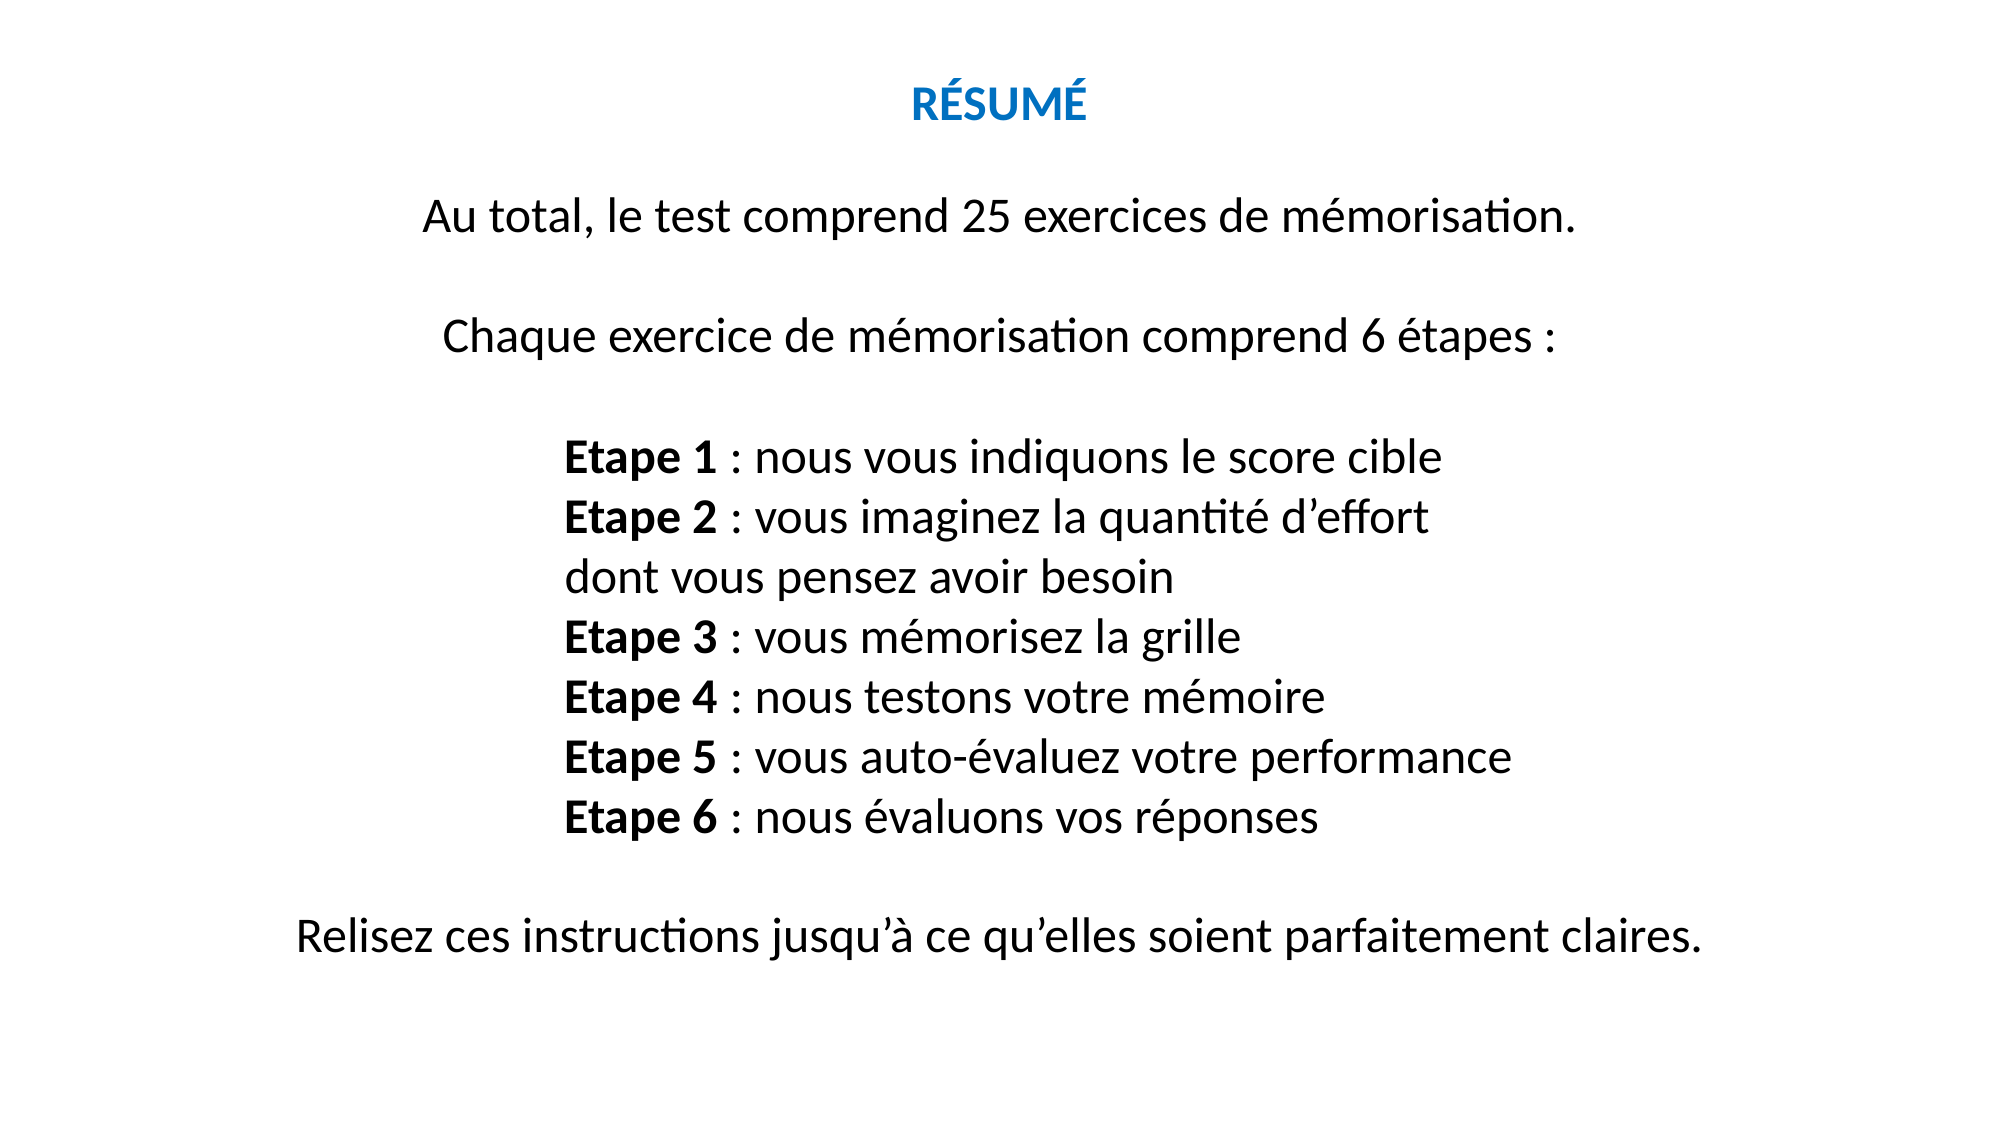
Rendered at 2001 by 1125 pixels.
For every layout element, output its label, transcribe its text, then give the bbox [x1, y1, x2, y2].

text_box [240, 174, 1760, 1099]
text_box RÉSUMÉ [636, 62, 1364, 138]
